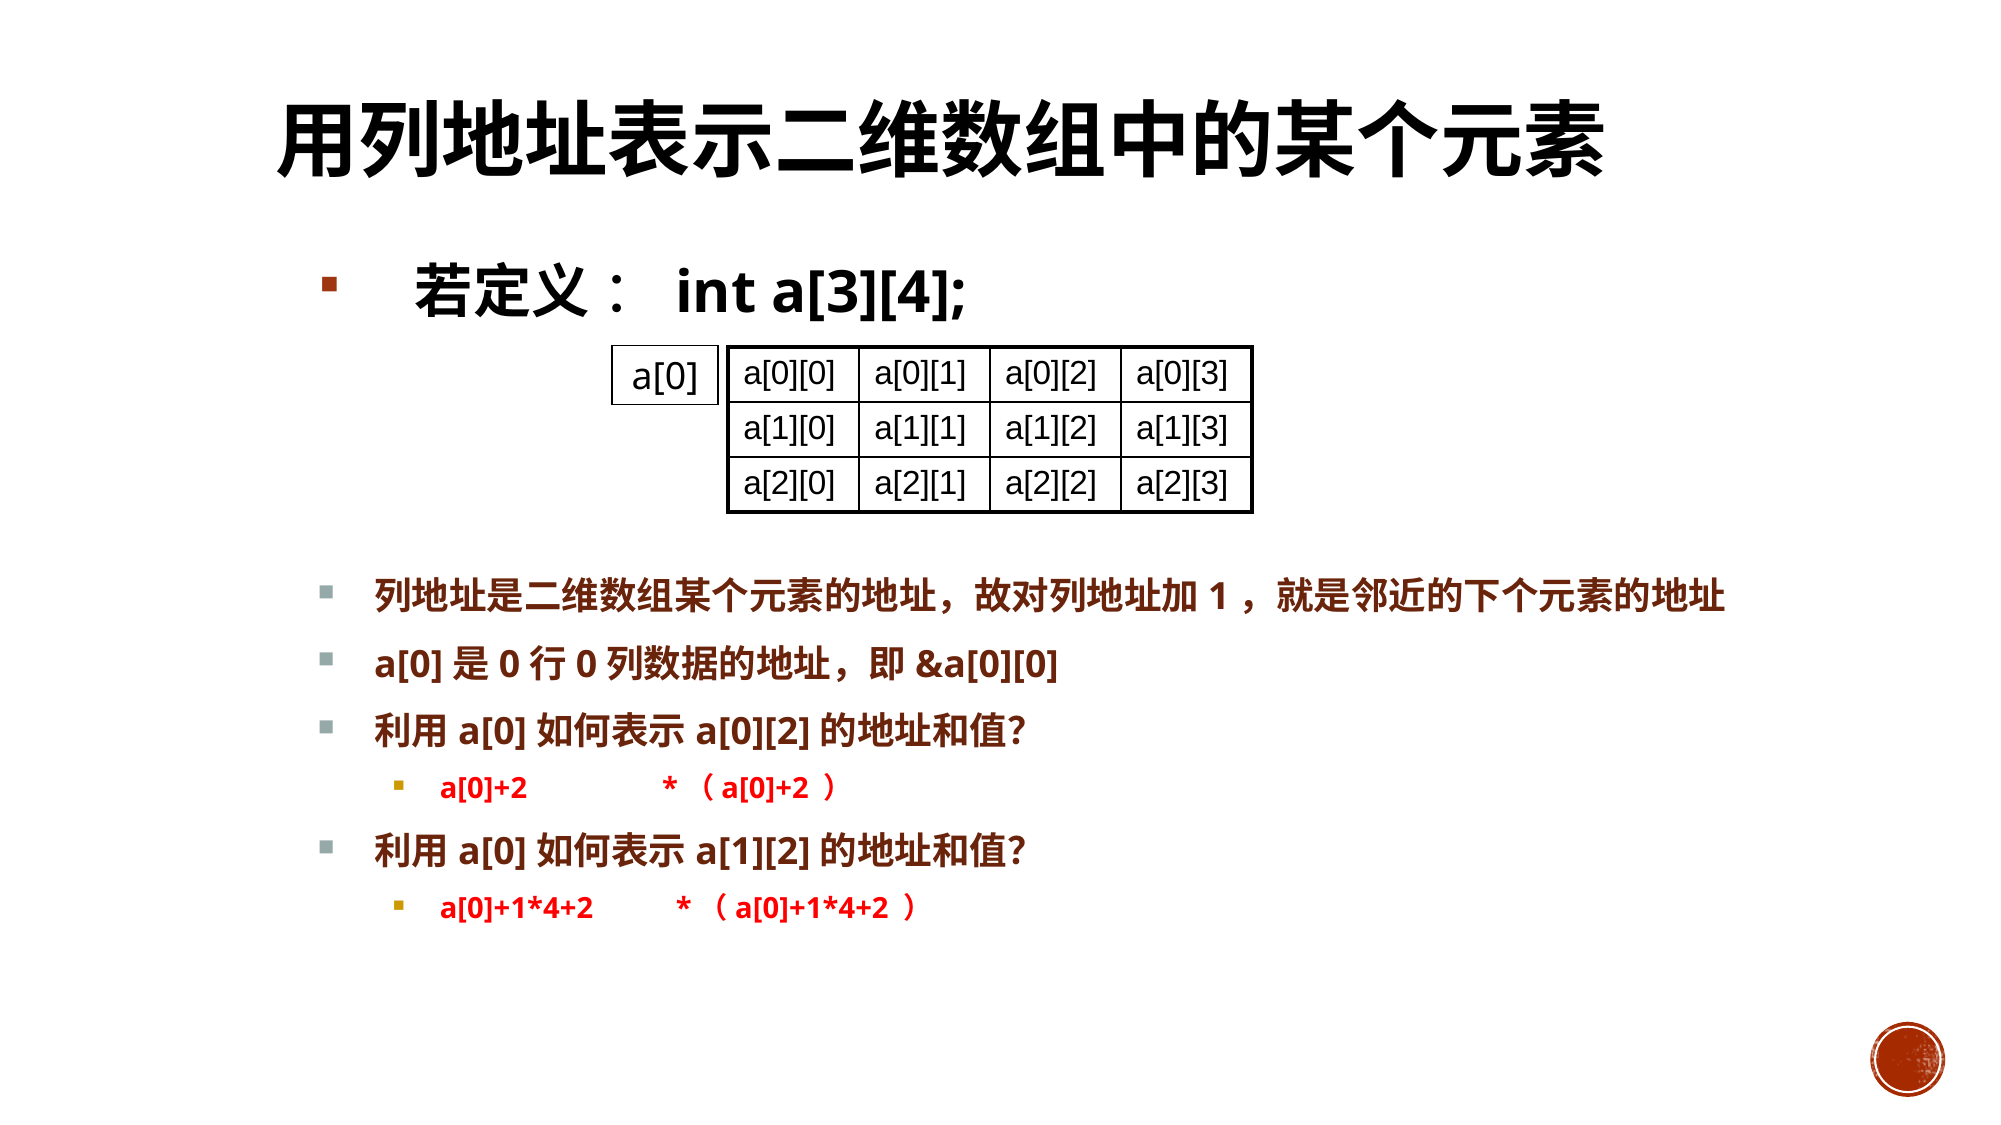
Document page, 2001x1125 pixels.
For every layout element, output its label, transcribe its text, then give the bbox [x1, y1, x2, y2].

table_header a[0][0] [730, 349, 858, 401]
table_cell a[2][2] [991, 458, 1120, 510]
table_cell a[2][1] [860, 458, 989, 510]
table_cell a[1][0] [730, 403, 858, 456]
list 若定义 ：int a[3][4]; [303, 254, 1511, 378]
table_cell a[1][1] [860, 403, 989, 456]
text_box 列地址是二维数组某个元素的地址，故对列地址加1，就是邻近的下个元素的地址 a[0]是0行0列数据的地址，即&a[0][0] 利用a[0]如何表示a[0][2]的地址和值？ a[0]+2 *（a[0]+2 ） 利用a[0]如何表示a[1][2]的地址和值？ a[0]+1*4+2 *（a[0]+1*4+2 ） [303, 542, 1788, 968]
title 用列地址表示二维数组中的某个元素 [260, 84, 1957, 203]
table_header a[0][3] [1122, 349, 1250, 401]
text_box a[0] [611, 345, 719, 405]
table_header a[0][2] [991, 349, 1120, 401]
table_cell a[1][3] [1122, 403, 1250, 456]
table_cell a[1][2] [991, 403, 1120, 456]
table_cell a[2][0] [730, 458, 858, 510]
table_header a[0][1] [860, 349, 989, 401]
table_cell a[2][3] [1122, 458, 1250, 510]
